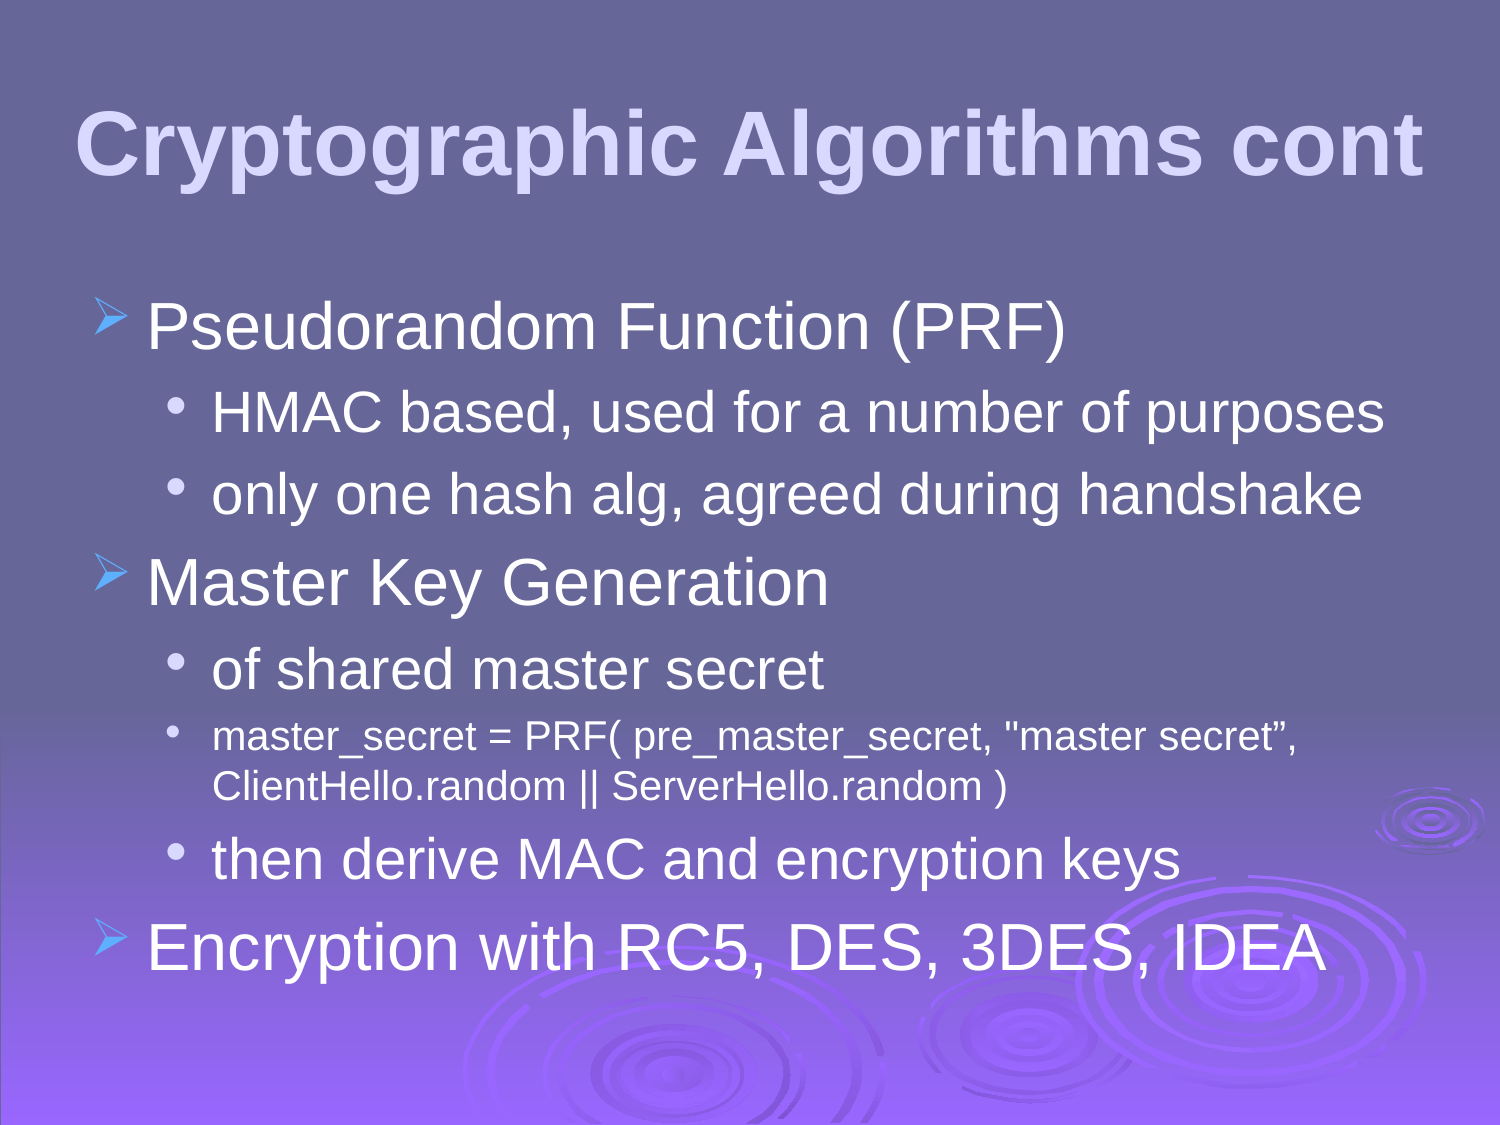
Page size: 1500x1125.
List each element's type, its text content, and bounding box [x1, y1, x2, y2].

list Pseudorandom Function (PRF) HMAC based, used for a number of purposes only one hash alg, agreed during handshake Master Key Generation of shared master secret master_secret = PRF( pre_master_secret, "master secret”, ClientHello.random || ServerHello.random ) then derive MAC and encryption keys Encryption with RC5, DES, 3DES, IDEA [74, 274, 1426, 1063]
title Cryptographic Algorithms cont [49, 45, 1451, 233]
